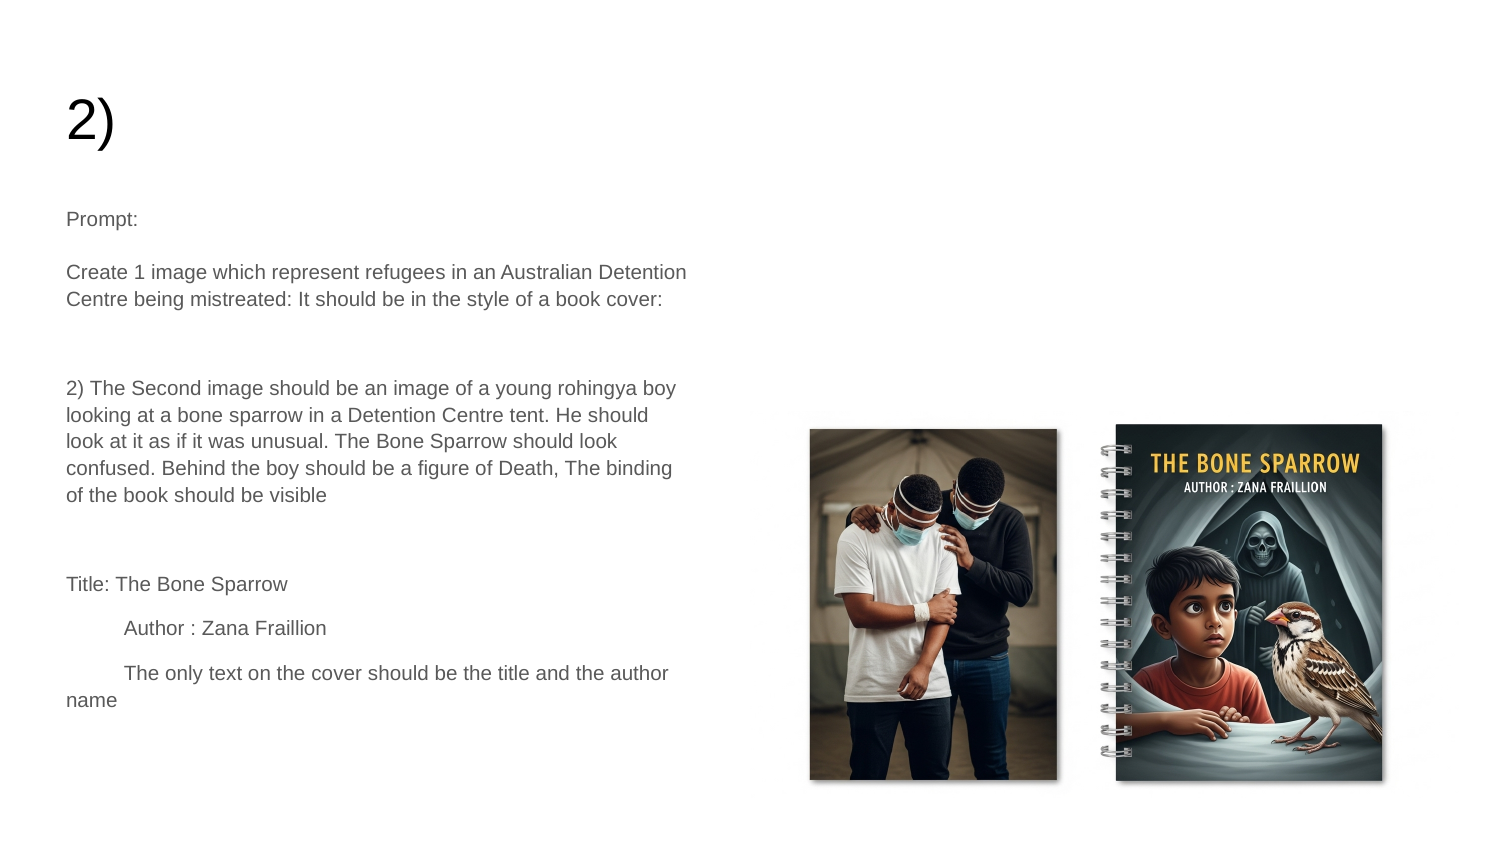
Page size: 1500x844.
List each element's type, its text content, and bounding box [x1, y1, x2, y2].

picture [749, 411, 1459, 798]
title 2) [51, 72, 1449, 167]
list Prompt: Create 1 image which represent refugees in an Australian Detention Centre being mistreated: It should be in the style of a book cover: 2) The Second image should be an image of a young rohingya boy looking at a bone sparrow in a Detention Centre tent. He should look at it as if it was unusual. The Bone Sparrow should look confused. Behind the boy should be a figure of Death, The binding of the book should be visible Title: The Bone Sparrow Author : Zana Fraillion The only text on the cover should be the title and the author name [51, 189, 708, 750]
